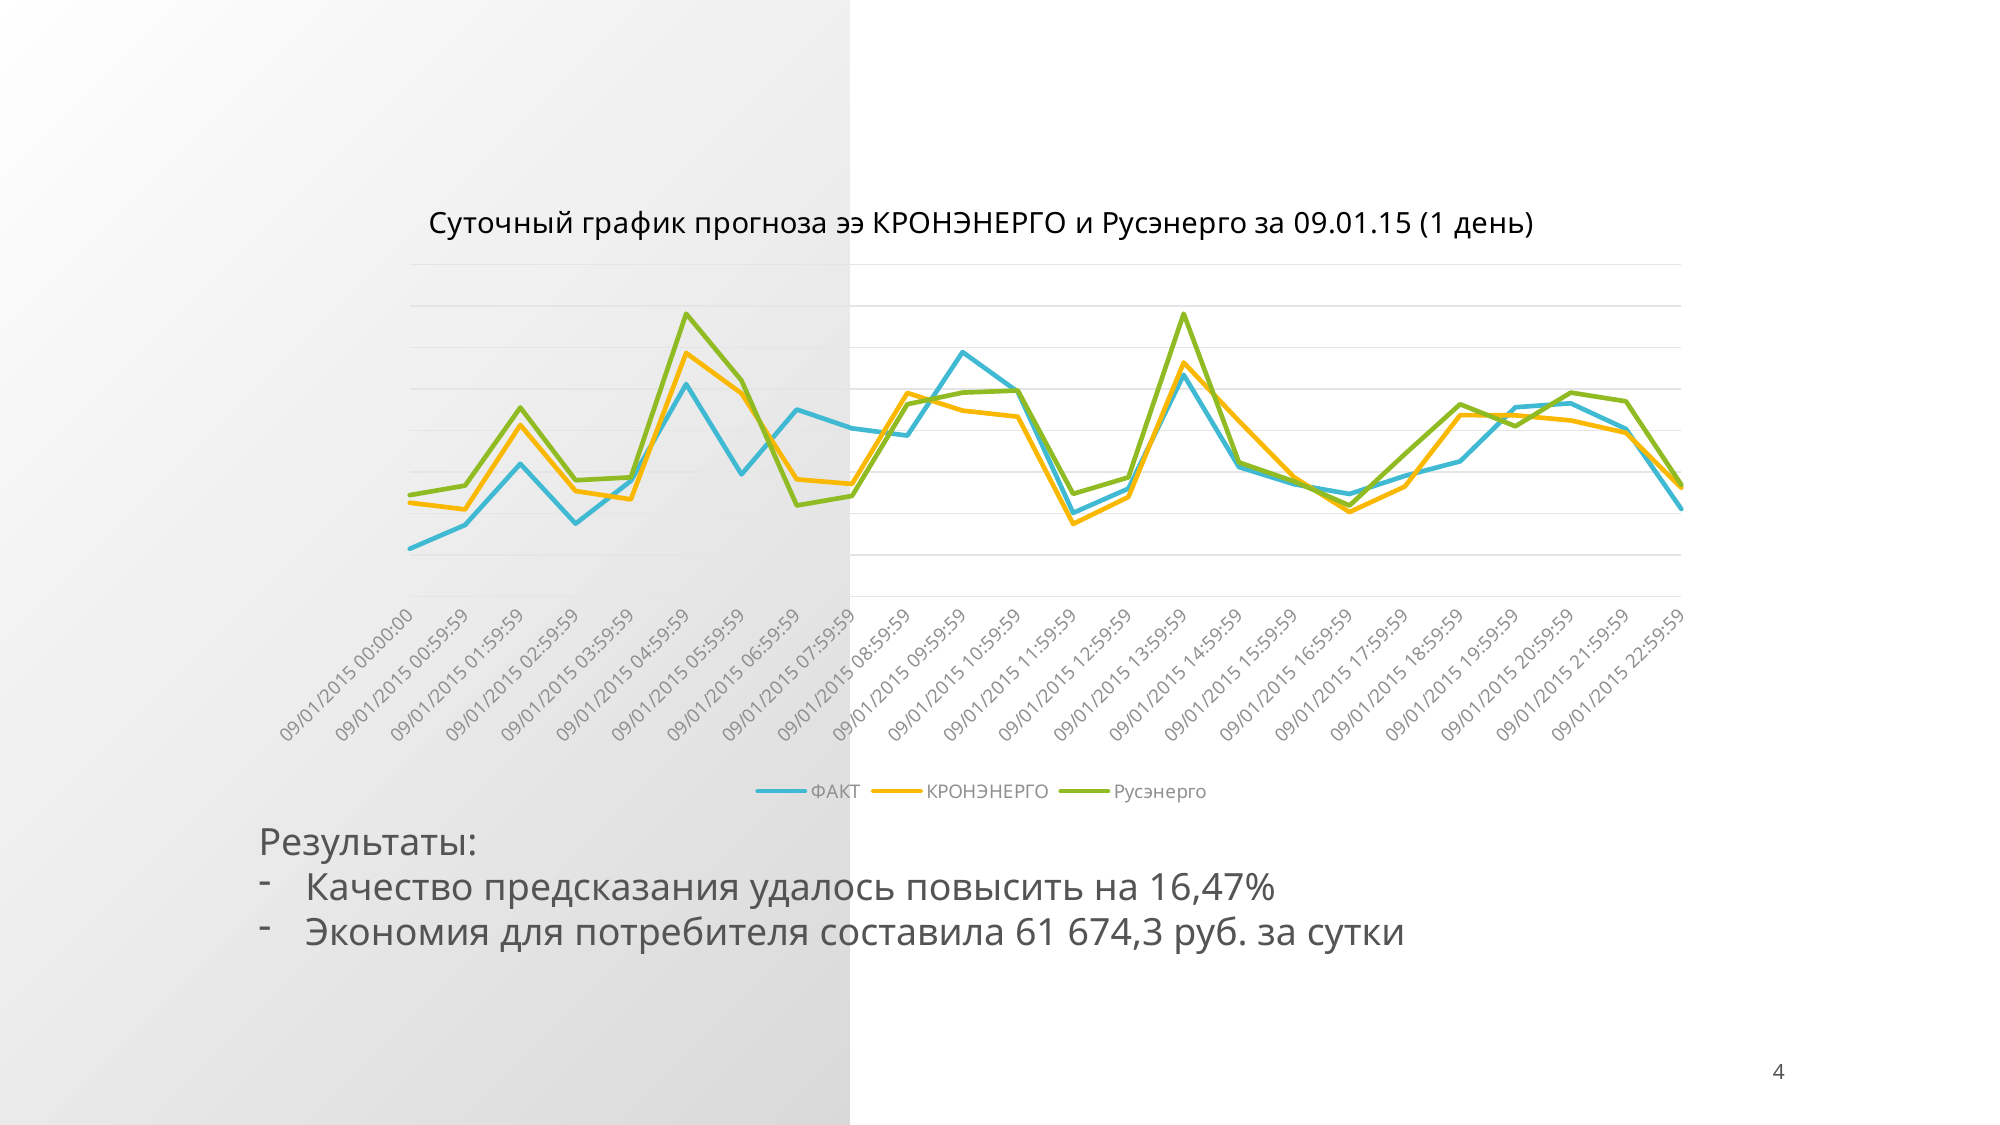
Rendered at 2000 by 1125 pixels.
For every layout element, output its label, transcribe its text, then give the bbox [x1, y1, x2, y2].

slide_number 4 [1612, 1057, 1800, 1088]
text_box Результаты: Качество предсказания удалось повысить на 16,47% Экономия для потребителя составила 61 674,3 руб. за сутки [243, 816, 1721, 961]
chart [243, 172, 1721, 811]
